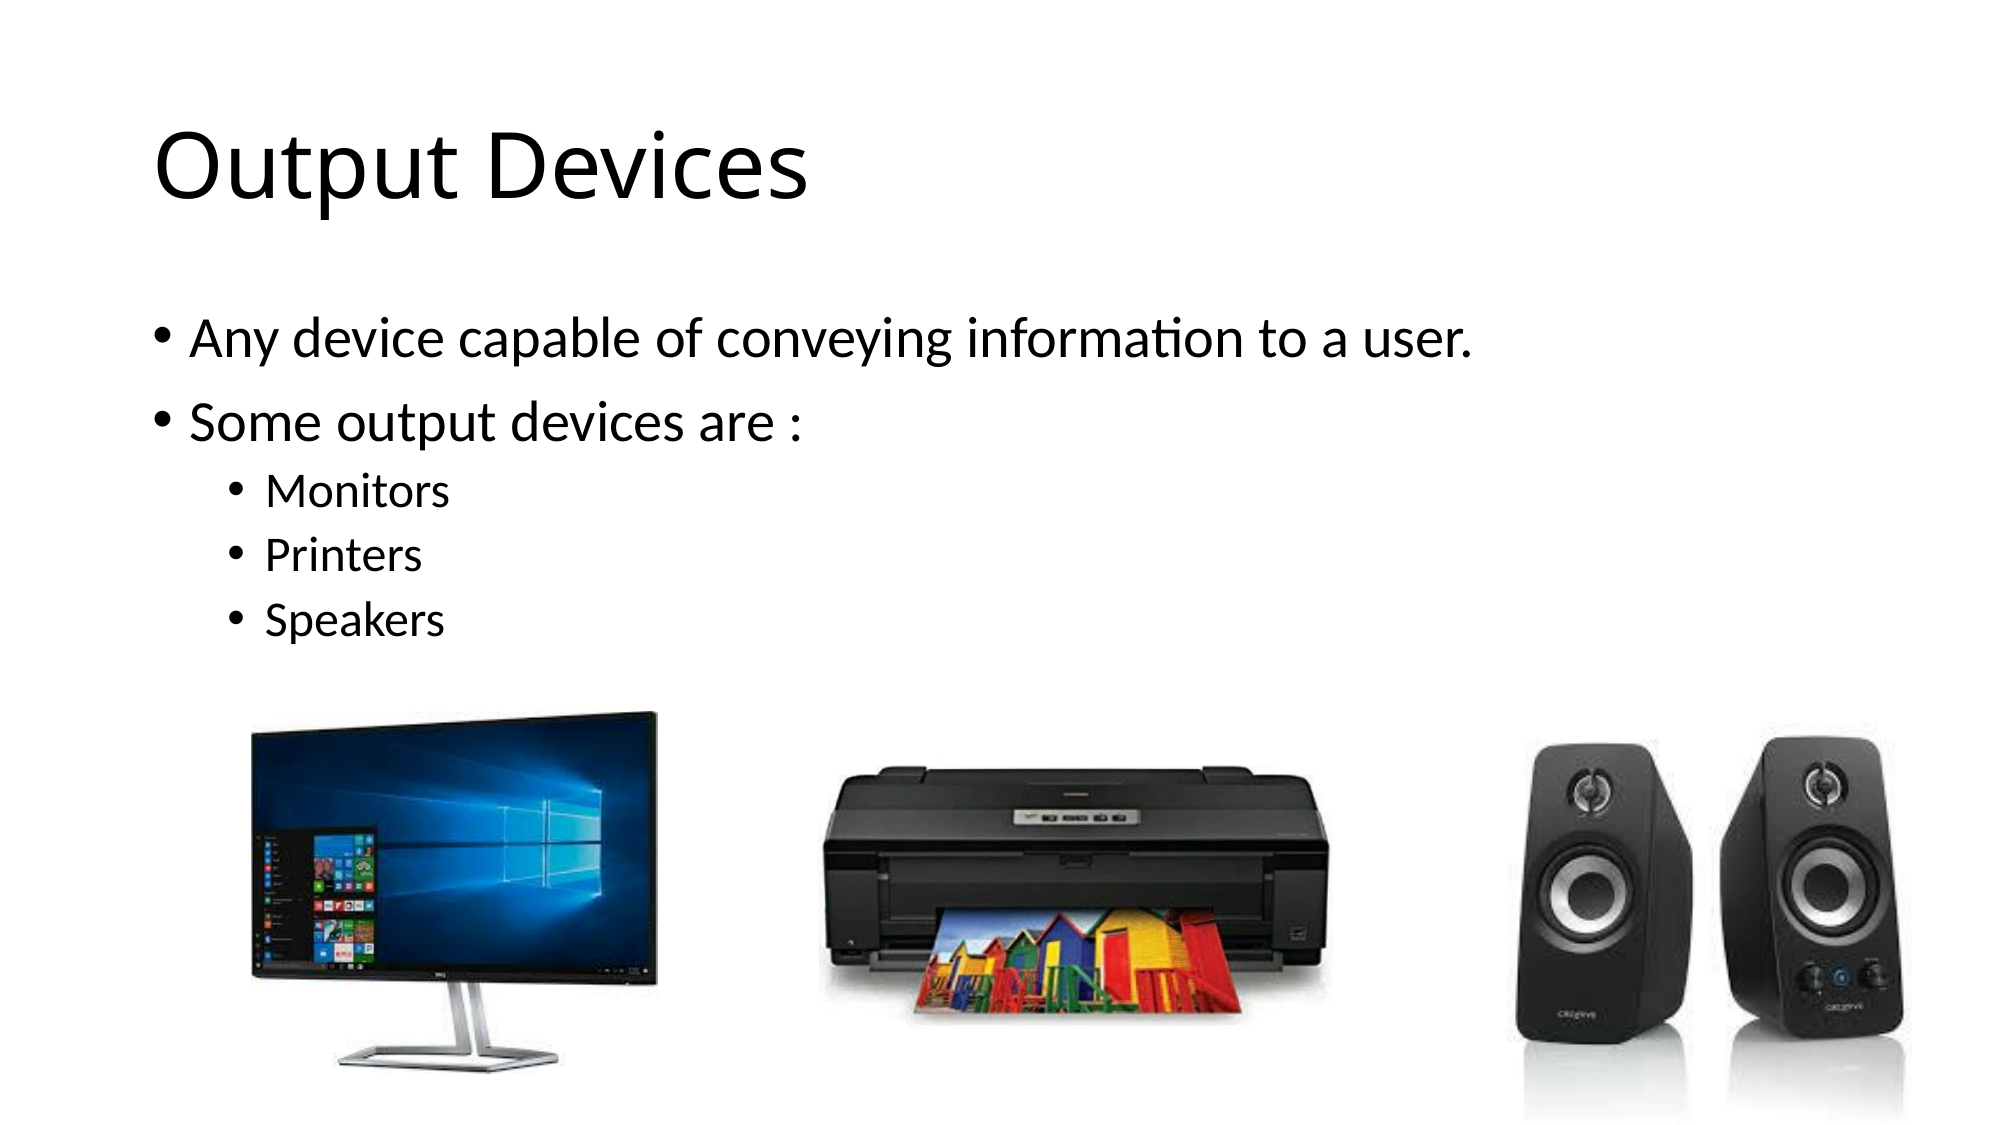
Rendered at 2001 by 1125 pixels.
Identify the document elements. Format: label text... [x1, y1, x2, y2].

title Output Devices [137, 59, 1863, 278]
picture [251, 711, 658, 1074]
picture [1474, 656, 1948, 1125]
picture [818, 710, 1334, 1074]
list Any device capable of conveying information to a user. Some output devices are : Monitors Printers Speakers [137, 299, 1863, 1014]
